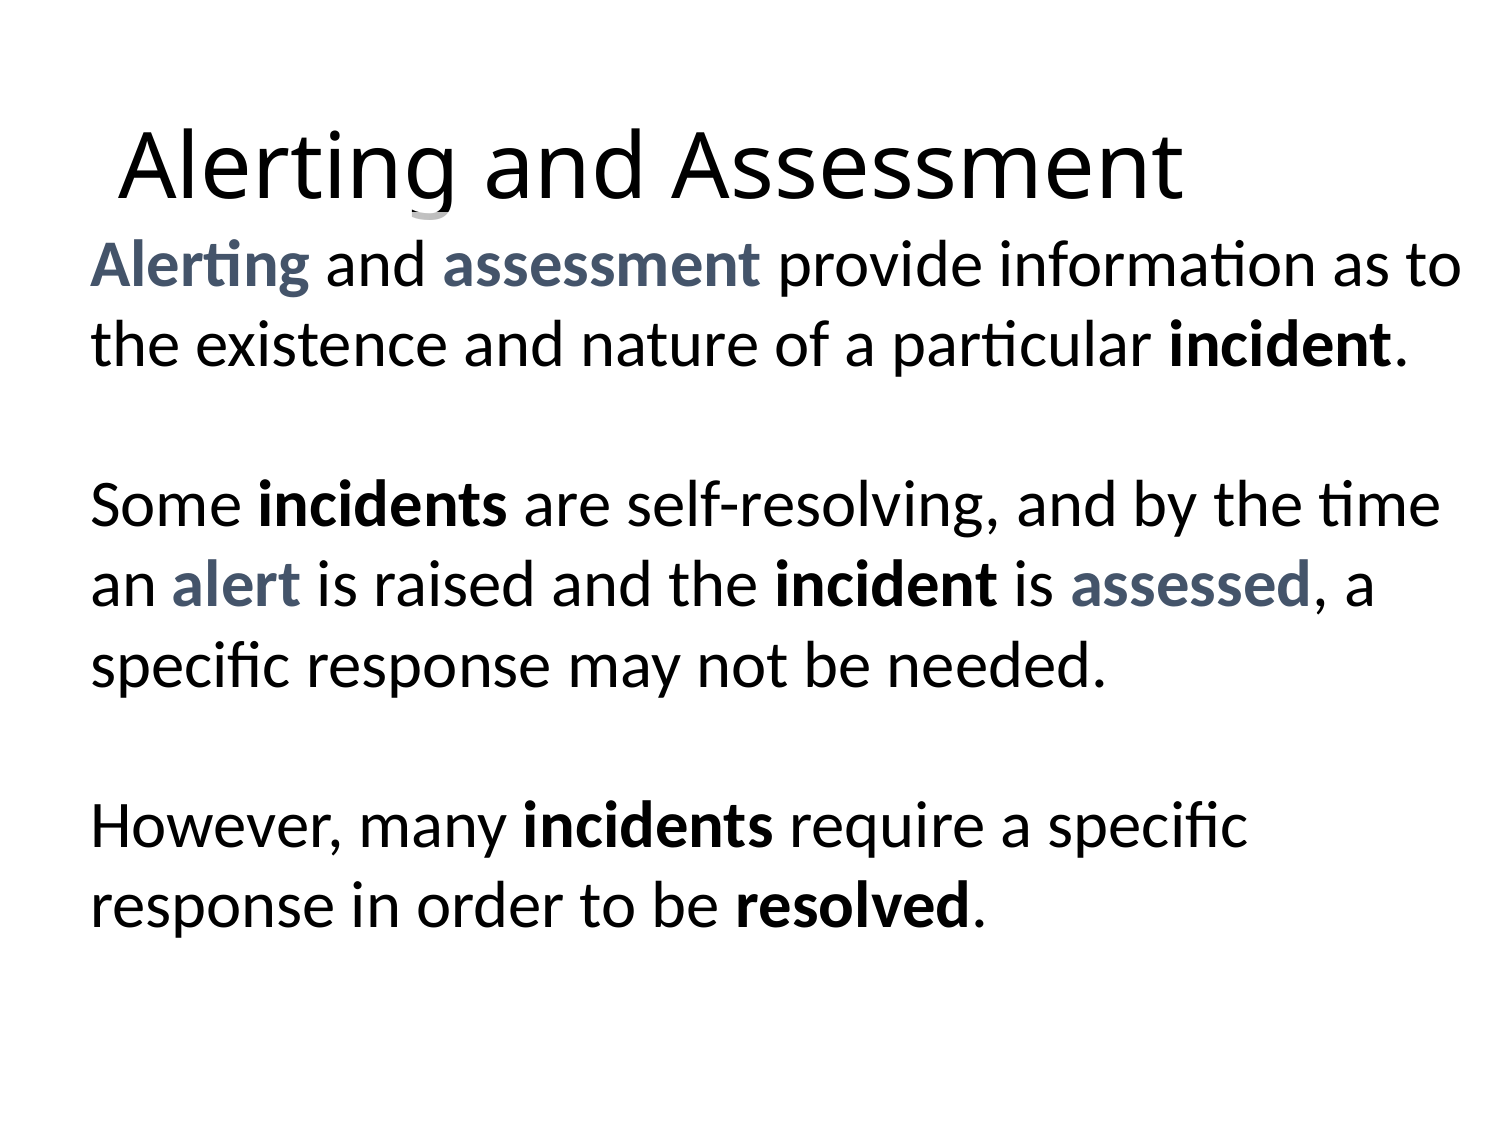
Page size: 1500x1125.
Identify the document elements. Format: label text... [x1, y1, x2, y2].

title Alerting and Assessment [103, 59, 1397, 212]
text_box Alerting and assessment provide information as to the existence and nature of a particular incident. Some incidents are self-resolving, and by the time an alert is raised and the incident is assessed, a specific response may not be needed. However, many incidents require a specific response in order to be resolved. [74, 212, 1500, 1050]
